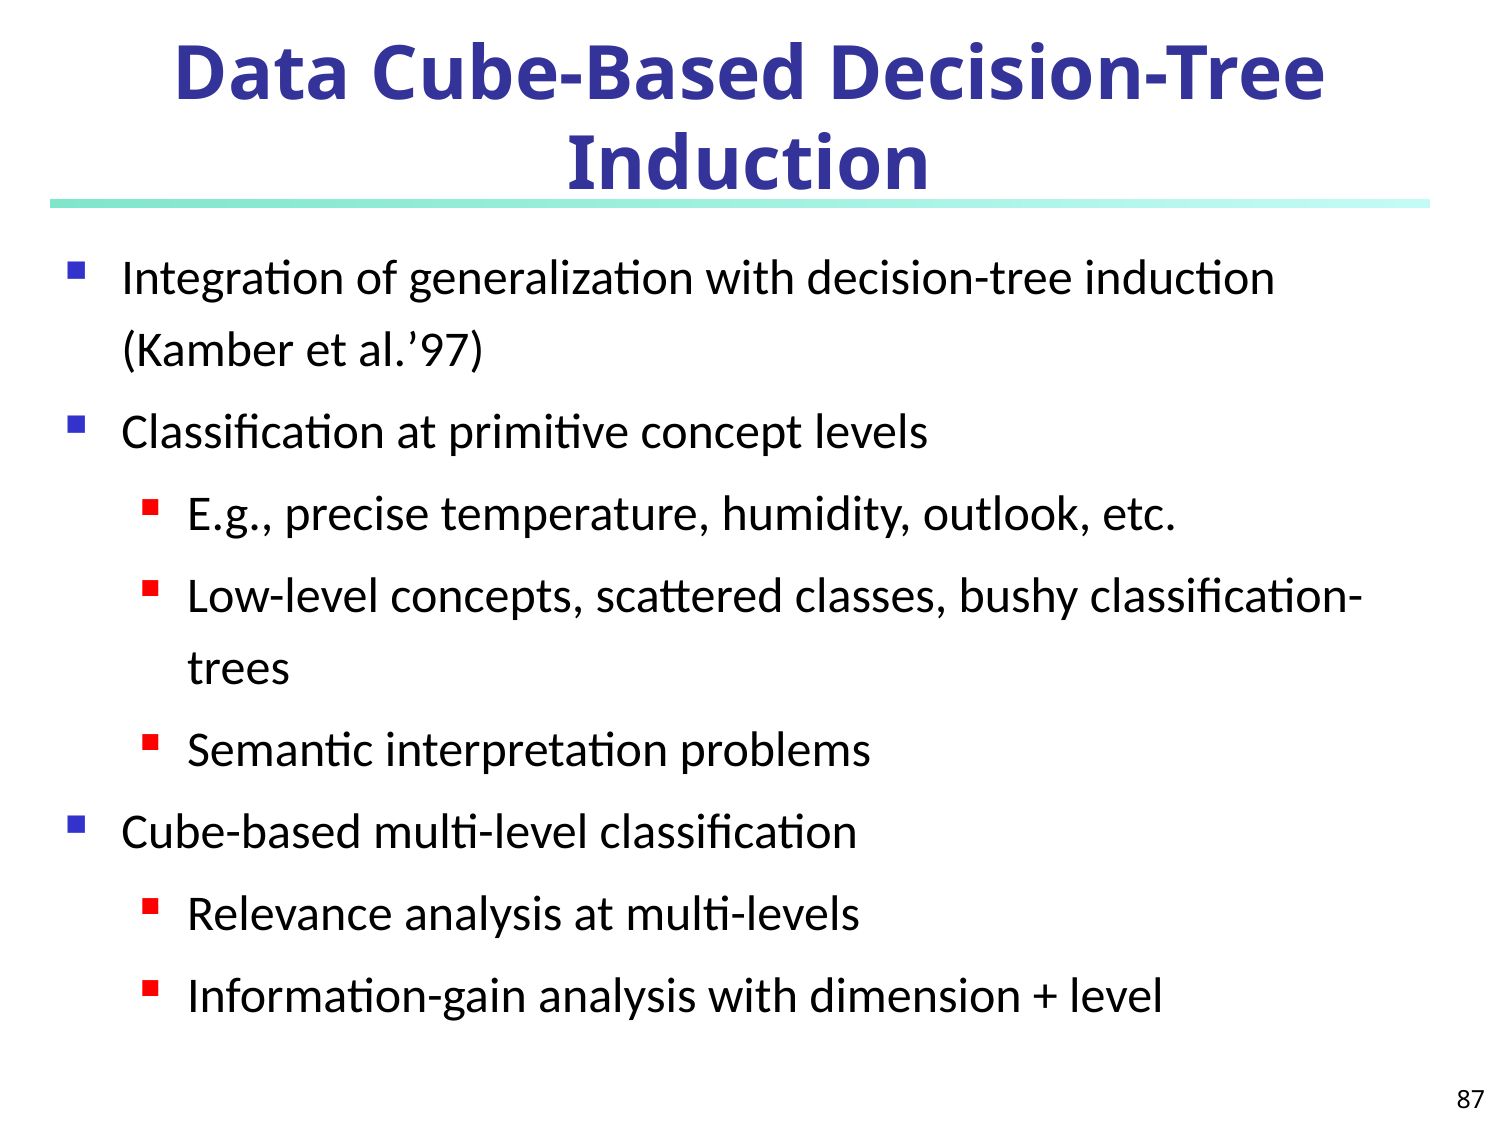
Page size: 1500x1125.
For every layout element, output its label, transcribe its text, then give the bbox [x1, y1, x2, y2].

list Integration of generalization with decision-tree induction (Kamber et al.’97) Classification at primitive concept levels E.g., precise temperature, humidity, outlook, etc. Low-level concepts, scattered classes, bushy classification-trees Semantic interpretation problems Cube-based multi-level classification Relevance analysis at multi-levels Information-gain analysis with dimension + level [50, 224, 1463, 1050]
title Data Cube-Based Decision-Tree Induction [0, 50, 1500, 179]
text_box 87 [1187, 1062, 1500, 1125]
